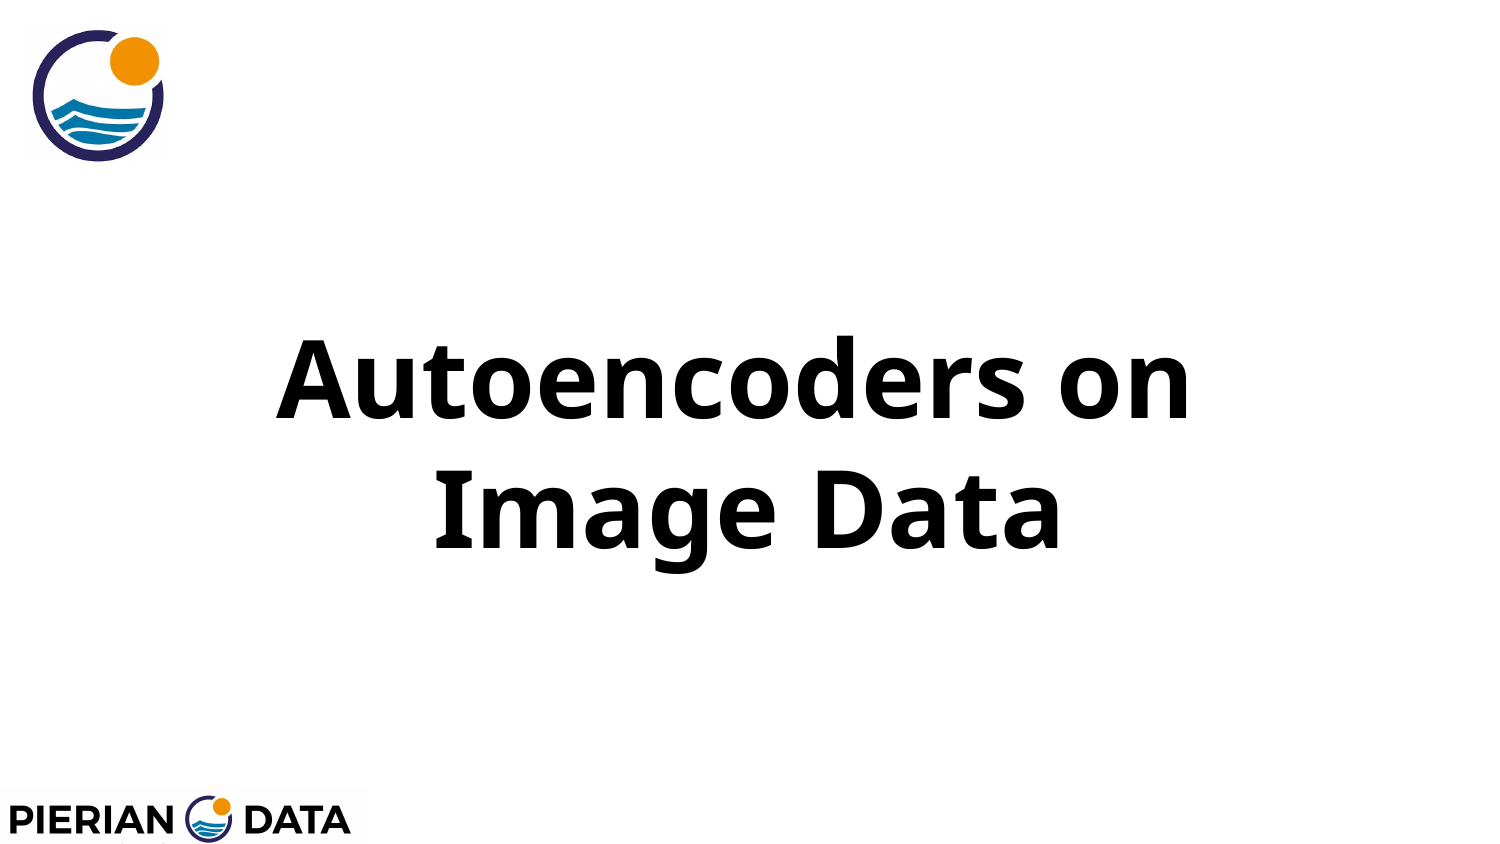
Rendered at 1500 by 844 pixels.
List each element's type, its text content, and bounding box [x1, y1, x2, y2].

picture [0, 787, 368, 844]
picture [24, 24, 172, 167]
title Autoencoders on Image Data [51, 227, 1449, 585]
